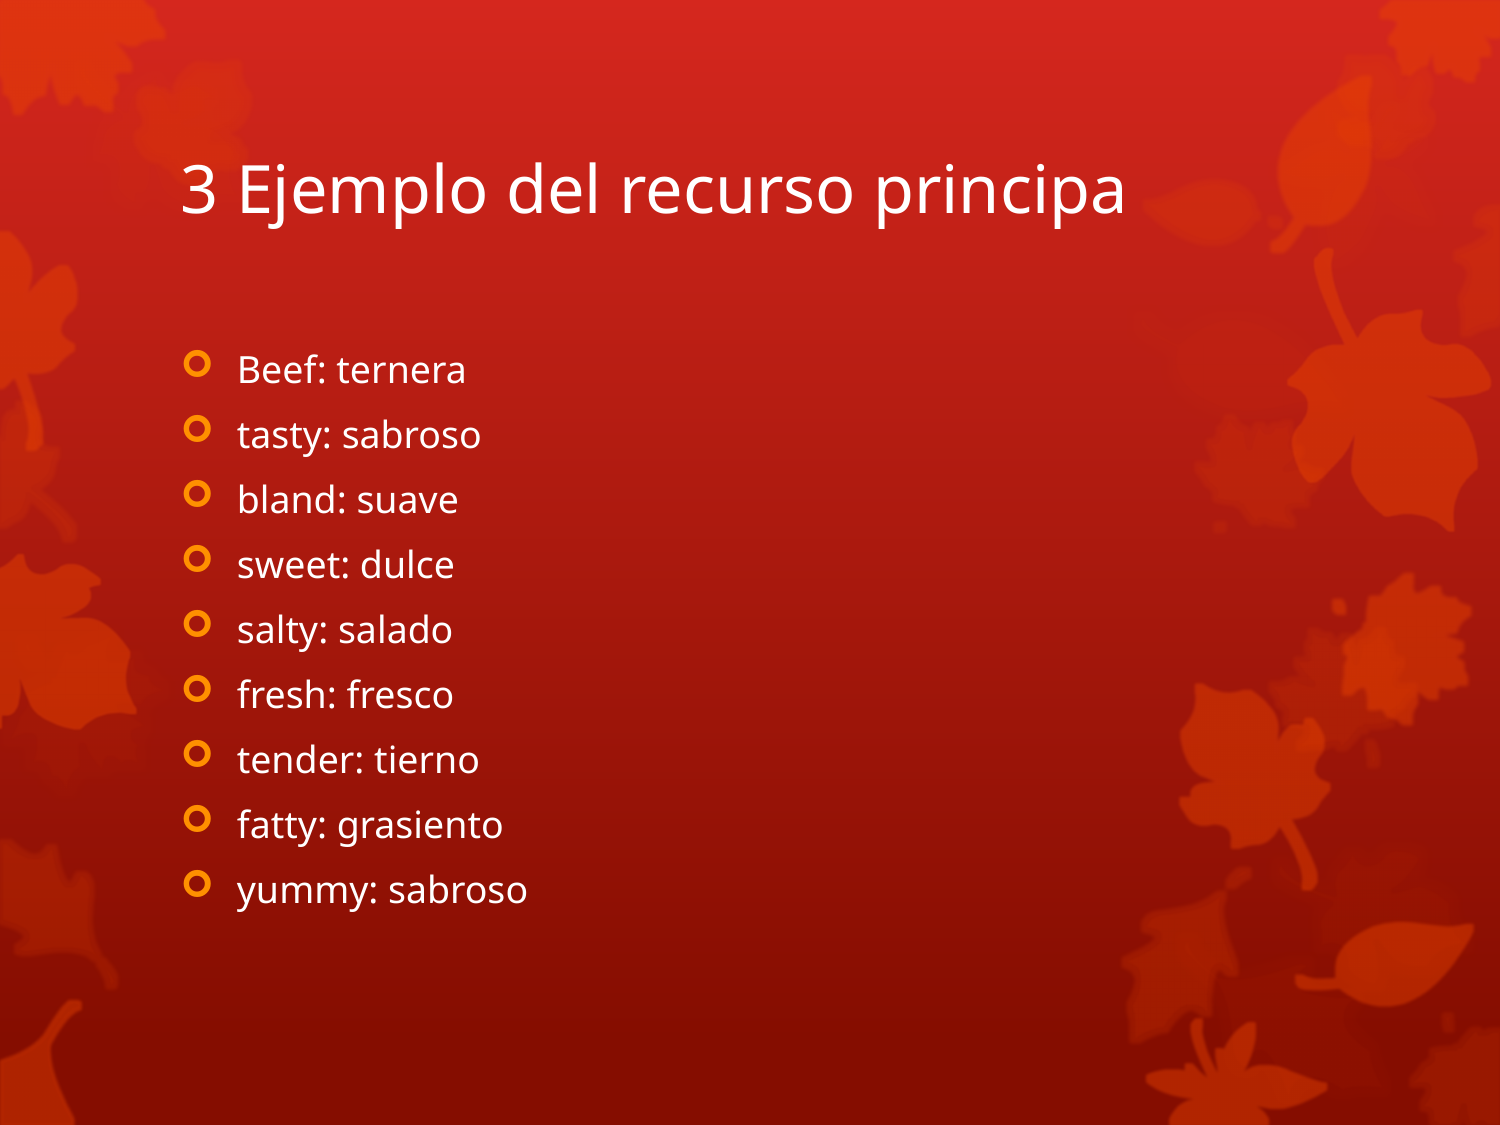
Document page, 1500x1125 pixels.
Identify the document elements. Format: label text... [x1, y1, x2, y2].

title 3 Ejemplo del recurso principa [165, 110, 1335, 263]
list Beef: ternera tasty: sabroso bland: suave sweet: dulce salty: salado fresh: fresco tender: tierno fatty: grasiento yummy: sabroso [165, 296, 1335, 962]
